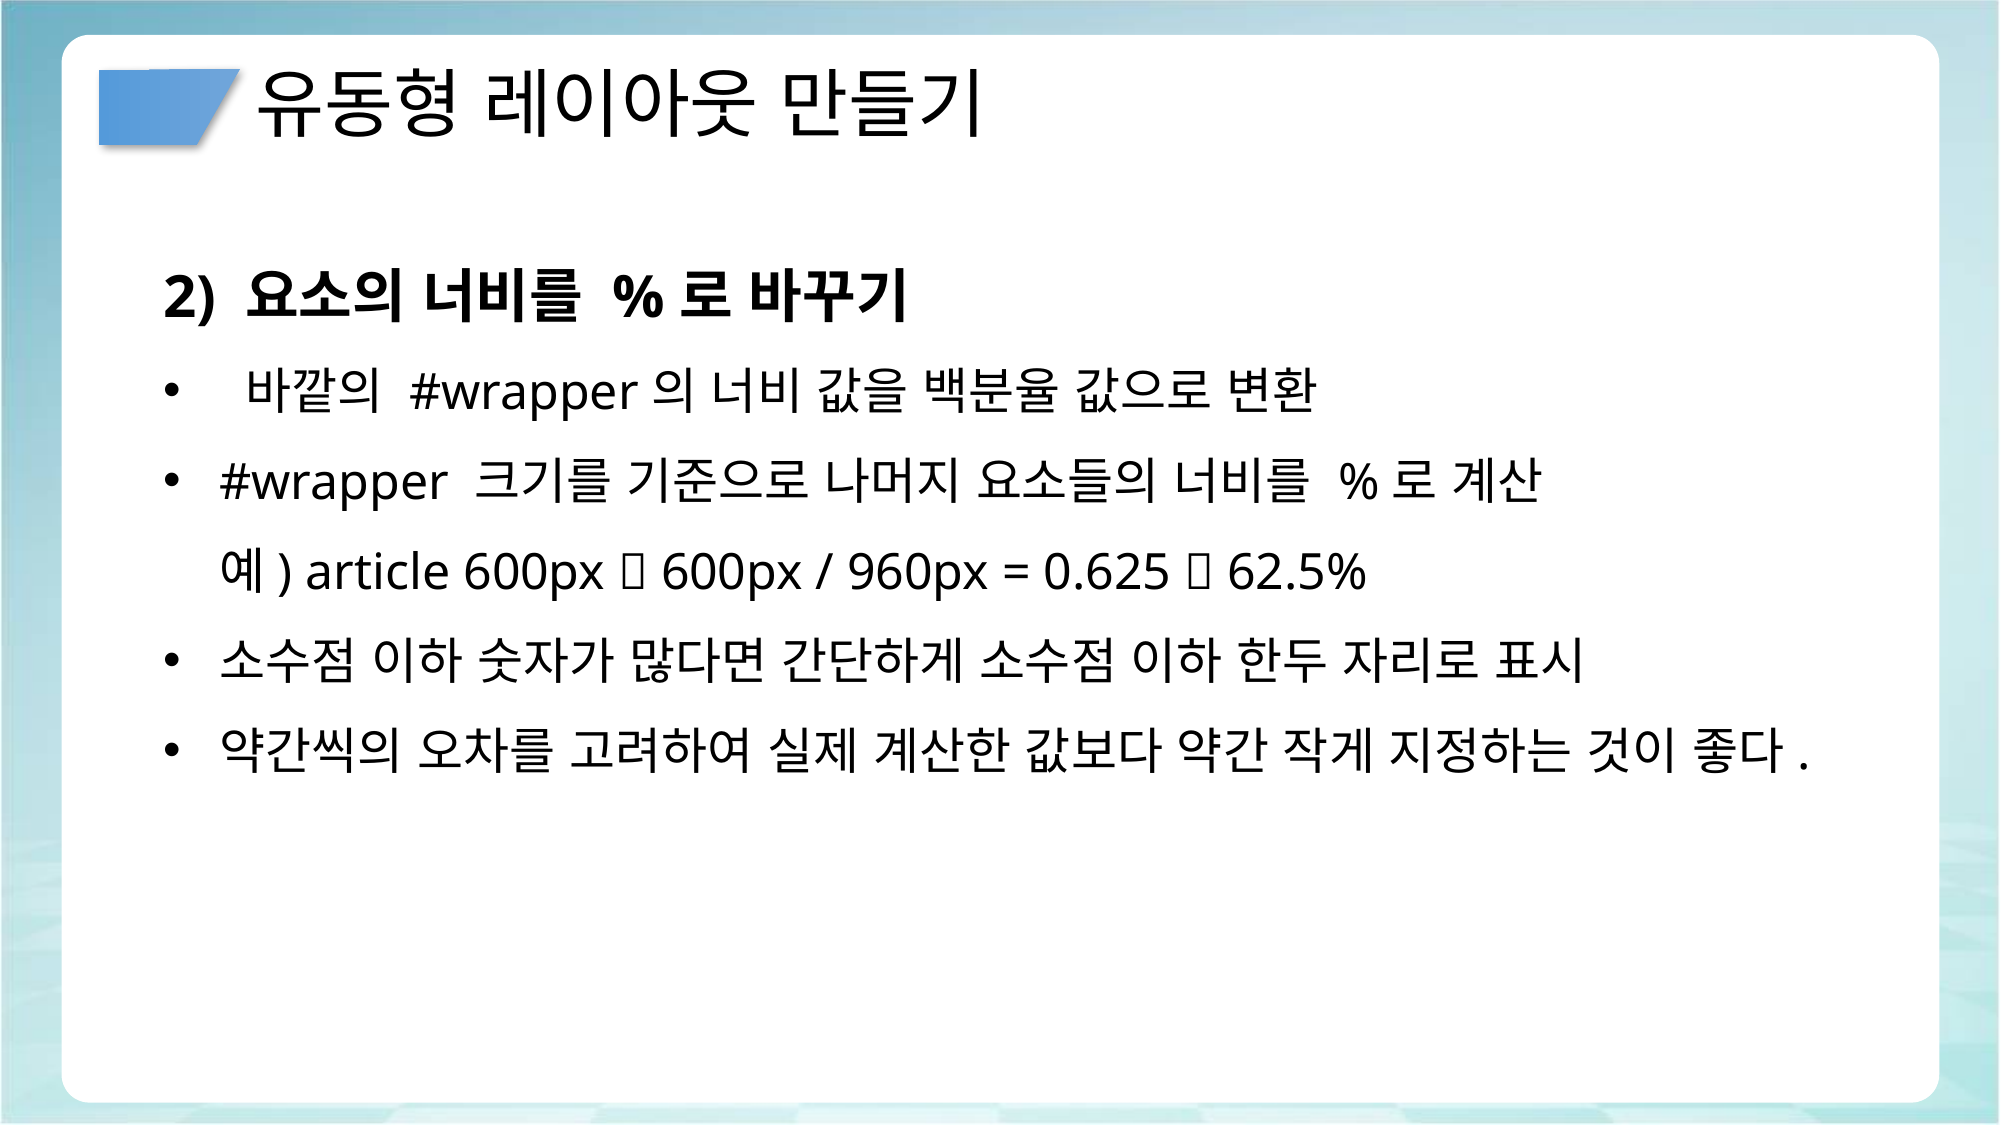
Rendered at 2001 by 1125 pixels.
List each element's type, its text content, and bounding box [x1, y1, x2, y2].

title 유동형 레이아웃 만들기 [240, 49, 1809, 165]
text_box 2) 요소의 너비를 %로 바꾸기 바깥의 #wrapper의 너비 값을 백분율 값으로 변환 #wrapper 크기를 기준으로 나머지 요소들의 너비를 %로 계산 예) article 600px  600px / 960px = 0.625  62.5% 소수점 이하 숫자가 많다면 간단하게 소수점 이하 한두 자리로 표시 약간씩의 오차를 고려하여 실제 계산한 값보다 약간 작게 지정하는 것이 좋다. [148, 217, 1816, 877]
picture [0, 0, 2001, 1125]
